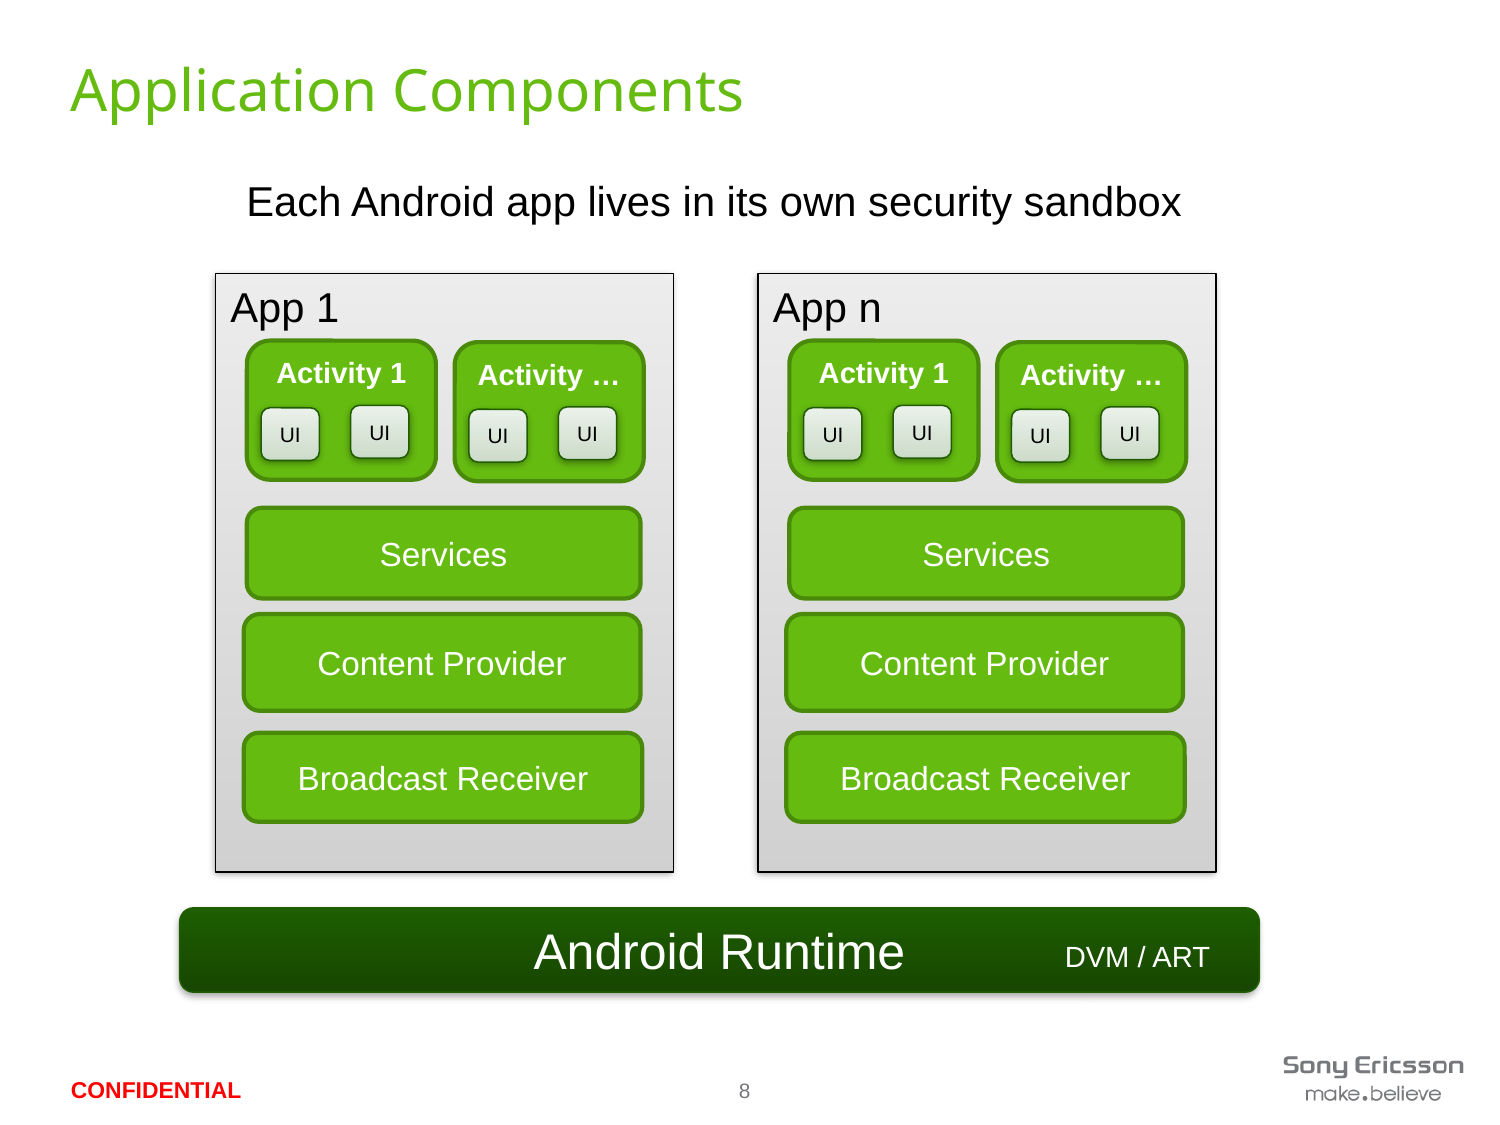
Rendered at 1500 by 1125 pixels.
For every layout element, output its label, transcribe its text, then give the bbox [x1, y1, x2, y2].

text_box DVM / ART [1049, 931, 1255, 981]
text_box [757, 273, 1217, 873]
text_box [215, 273, 674, 873]
picture [1253, 1010, 1493, 1125]
text_box Android Runtime [178, 907, 1261, 993]
title Application Components [70, 52, 1430, 139]
text_box Each Android app lives in its own security sandbox [231, 167, 1198, 233]
